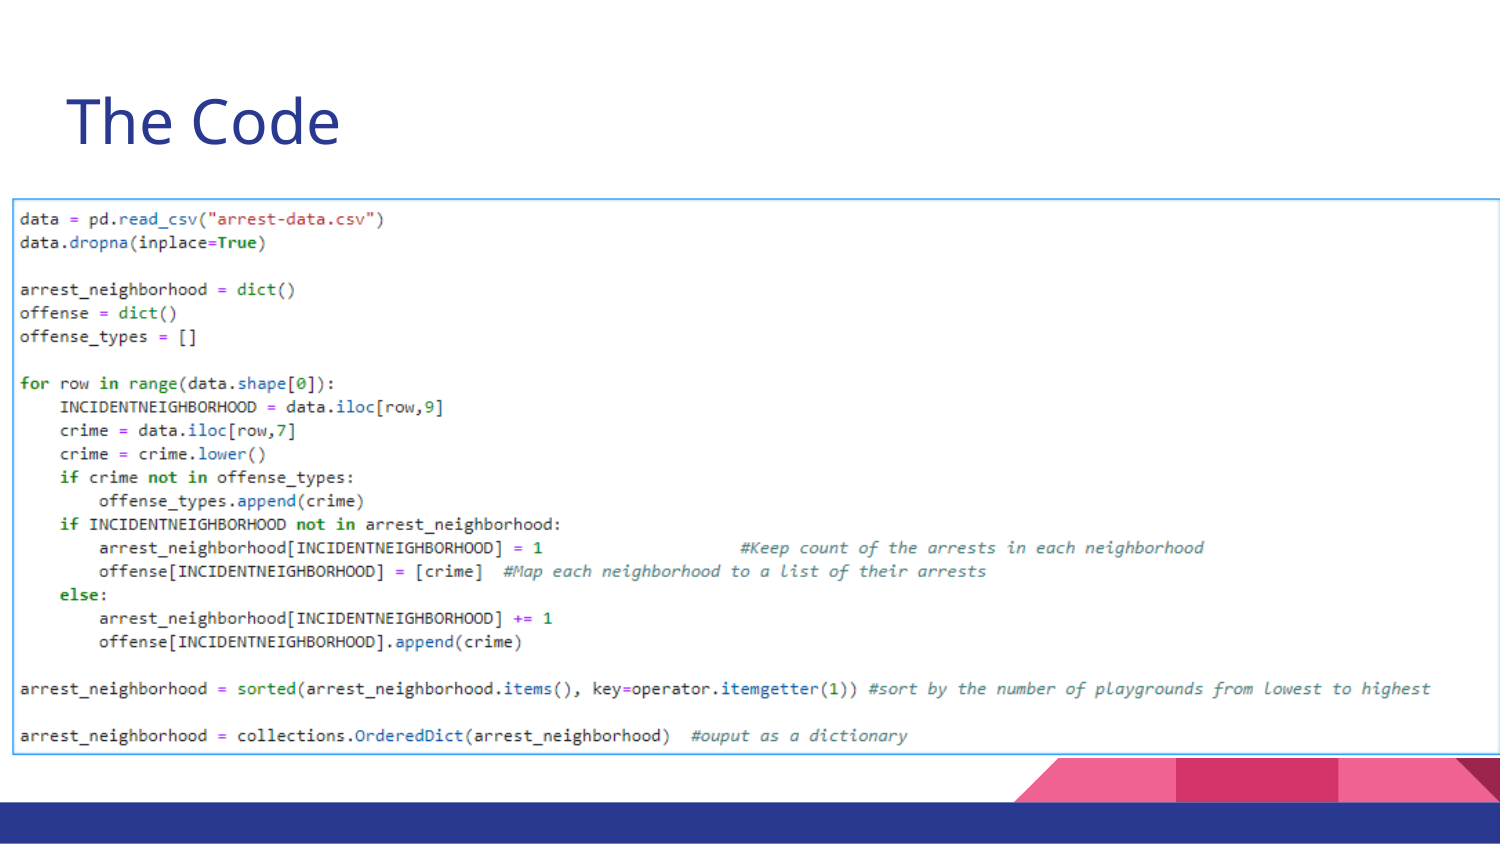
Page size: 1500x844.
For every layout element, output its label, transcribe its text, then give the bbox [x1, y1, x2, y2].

title The Code [51, 67, 1449, 167]
picture [0, 193, 1500, 759]
